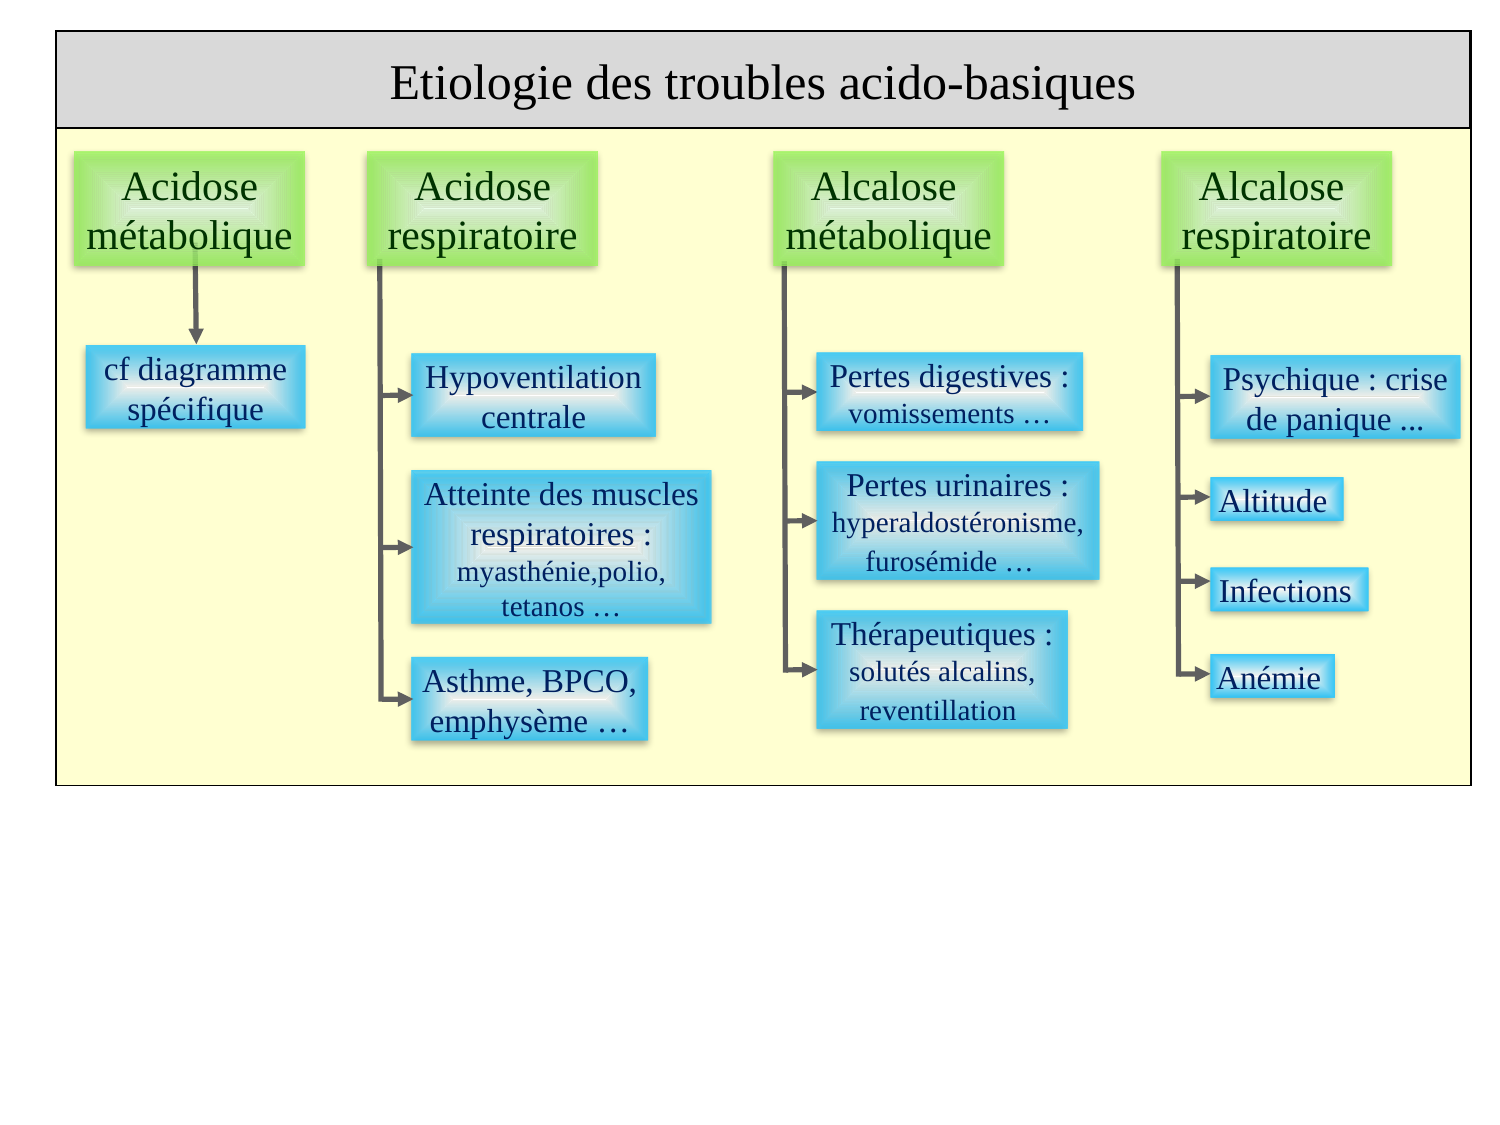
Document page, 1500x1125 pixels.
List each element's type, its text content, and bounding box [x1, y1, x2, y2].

text_box [382, 692, 414, 706]
text_box Etiologie des troubles acido-basiques [56, 31, 1470, 128]
text_box Alcalose métabolique [773, 151, 1005, 266]
text_box [382, 389, 414, 402]
text_box Alcalose respiratoire [1161, 151, 1393, 266]
text_box [1179, 490, 1211, 504]
text_box Asthme, BPCO, emphysème … [411, 656, 649, 741]
text_box [786, 663, 818, 676]
text_box Anémie [1210, 654, 1335, 698]
text_box Pertes digestives : vomissements … [816, 352, 1084, 431]
text_box [189, 275, 203, 344]
text_box Acidose respiratoire [367, 151, 598, 266]
text_box Thérapeutiques : solutés alcalins, reventillation [816, 610, 1068, 729]
text_box [382, 541, 414, 554]
text_box Altitude [1210, 477, 1344, 521]
text_box Pertes urinaires : hyperaldostéronisme, furosémide … [816, 461, 1100, 580]
text_box [56, 31, 1471, 786]
text_box Infections [1210, 567, 1369, 612]
text_box [786, 385, 811, 399]
text_box [1179, 390, 1211, 403]
text_box [786, 514, 818, 528]
text_box [1179, 575, 1211, 588]
text_box cf diagramme spécifique [85, 345, 306, 429]
text_box Psychique : crise de panique ... [1210, 355, 1461, 439]
text_box Acidose métabolique [74, 151, 305, 266]
text_box Atteinte des muscles respiratoires : myasthénie,polio, tetanos … [411, 470, 712, 624]
text_box Hypoventilation centrale [411, 353, 656, 437]
text_box [1179, 667, 1211, 681]
